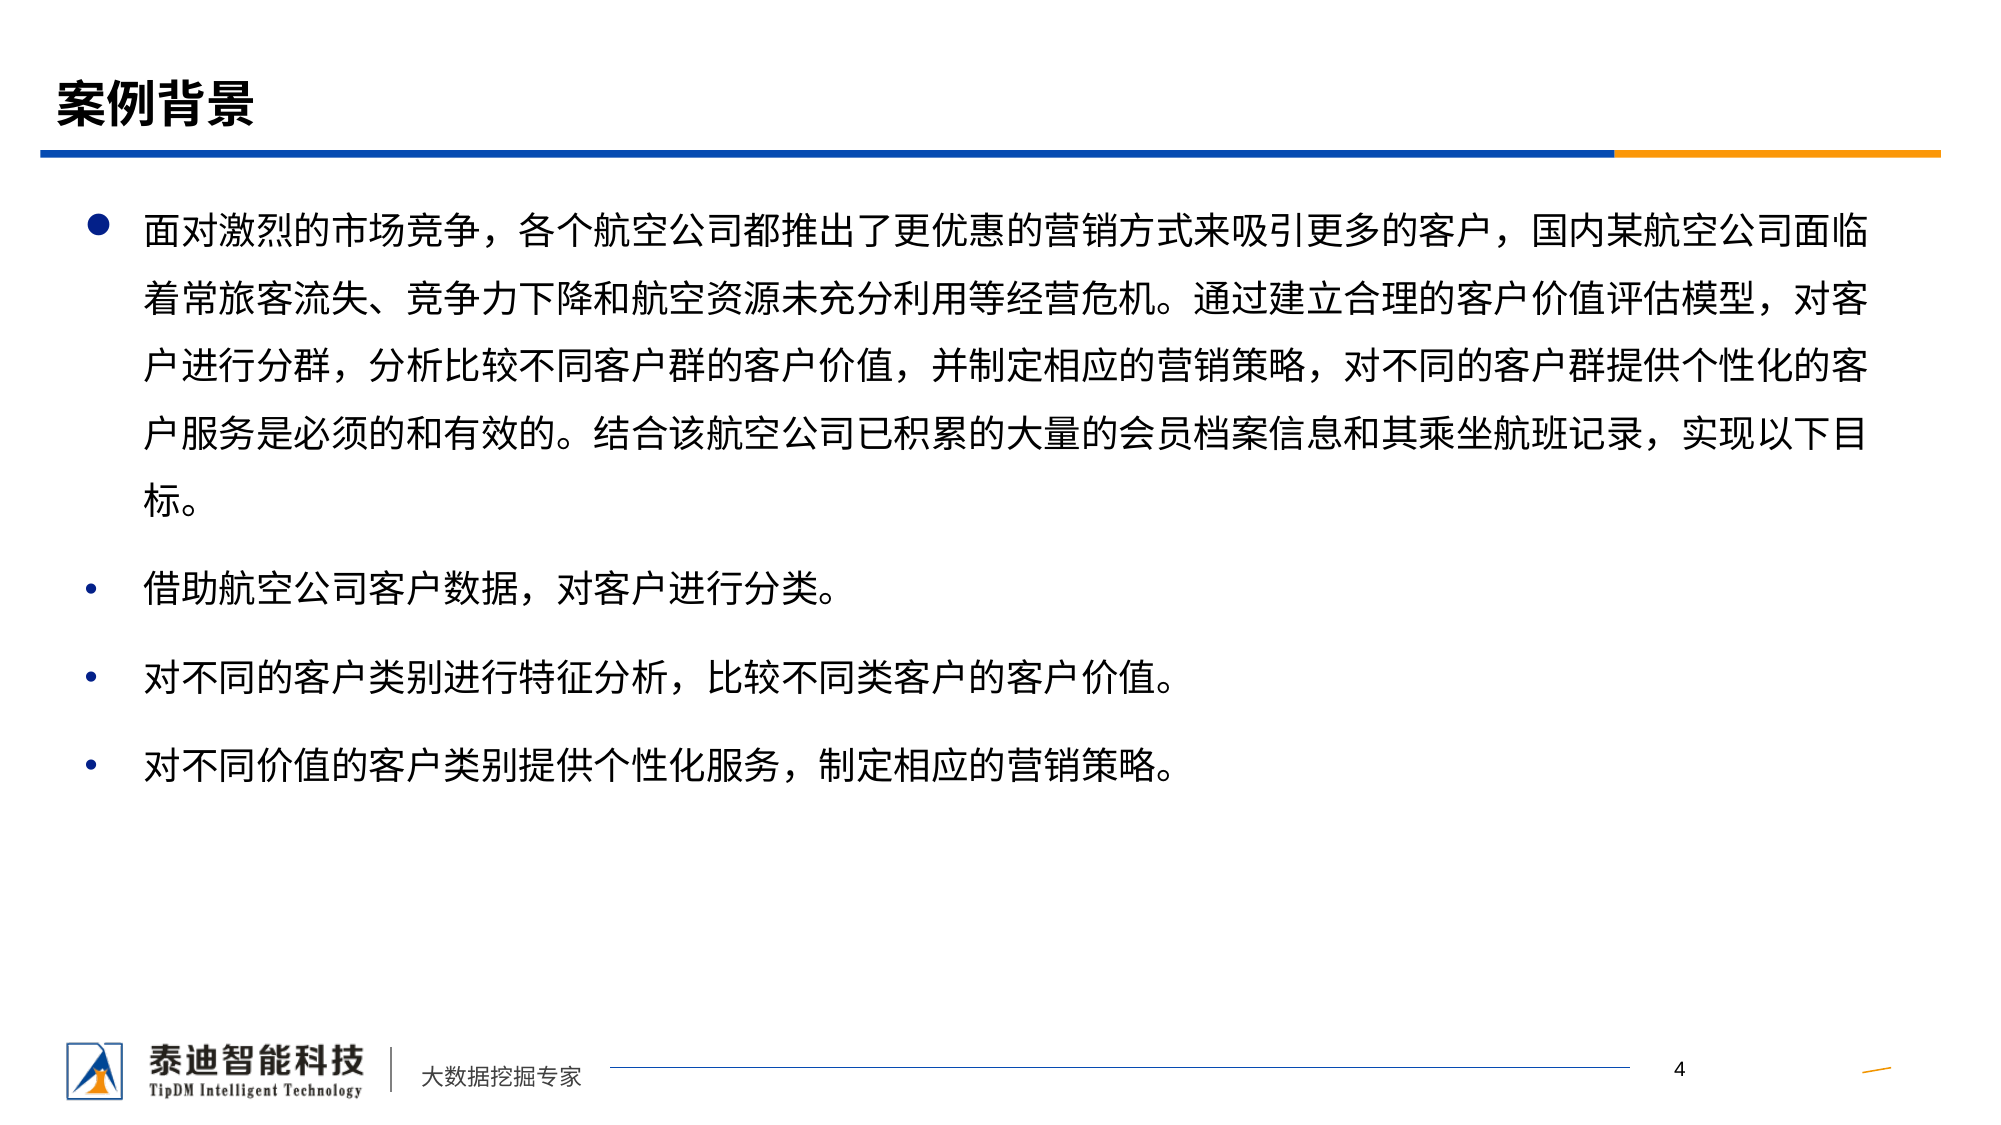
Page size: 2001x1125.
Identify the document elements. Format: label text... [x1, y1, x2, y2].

title 案例背景 [41, 58, 1843, 146]
list 面对激烈的市场竞争，各个航空公司都推出了更优惠的营销方式来吸引更多的客户，国内某航空公司面临着常旅客流失、竞争力下降和航空资源未充分利用等经营危机。通过建立合理的客户价值评估模型，对客户进行分群，分析比较不同客户群的客户价值，并制定相应的营销策略，对不同的客户群提供个性化的客户服务是必须的和有效的。结合该航空公司已积累的大量的会员档案信息和其乘坐航班记录，实现以下目标。 借助航空公司客户数据，对客户进行分类。 对不同的客户类别进行特征分析，比较不同类客户的客户价值。 对不同价值的客户类别提供个性化服务，制定相应的营销策略。 [69, 176, 1892, 1005]
picture [62, 1028, 368, 1107]
